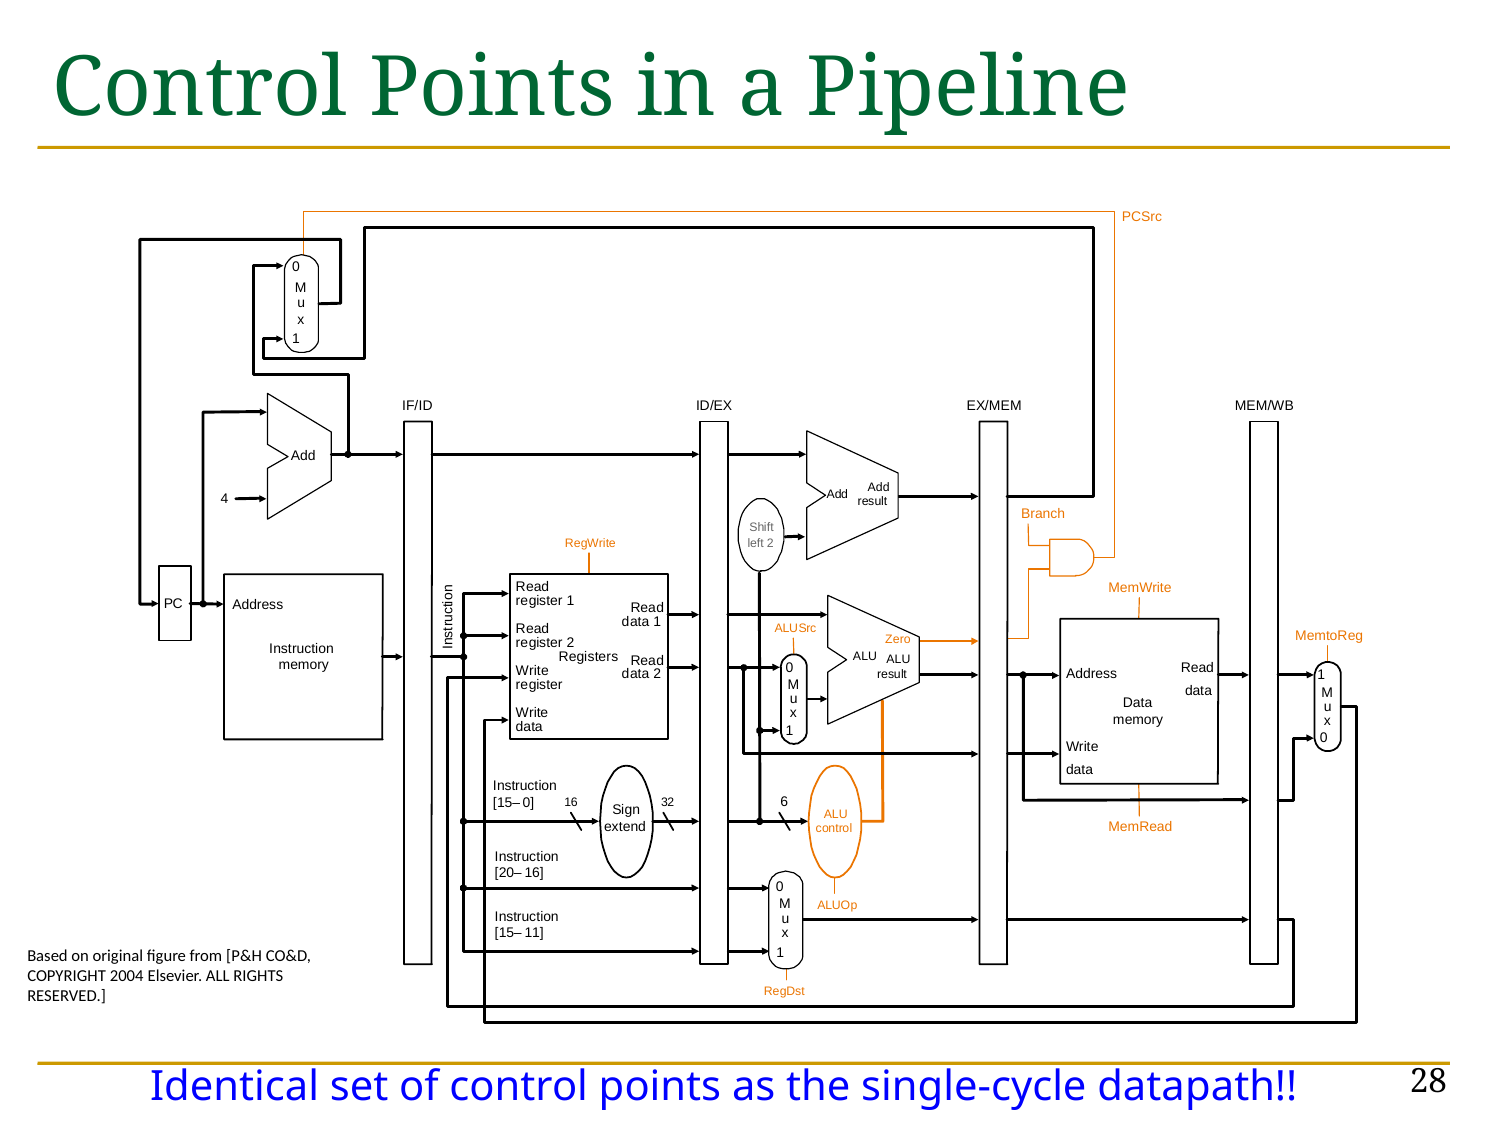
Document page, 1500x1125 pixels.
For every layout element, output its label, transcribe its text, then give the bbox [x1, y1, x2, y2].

title Control Points in a Pipeline [37, 24, 1450, 200]
text_box Identical set of control points as the single-cycle datapath!! [135, 1051, 1313, 1116]
text_box Based on original figure from [P&H CO&D, COPYRIGHT 2004 Elsevier. ALL RIGHTS RESERVED.] [12, 937, 132, 1013]
picture [137, 207, 1363, 1026]
slide_number 28 [1111, 1036, 1462, 1112]
